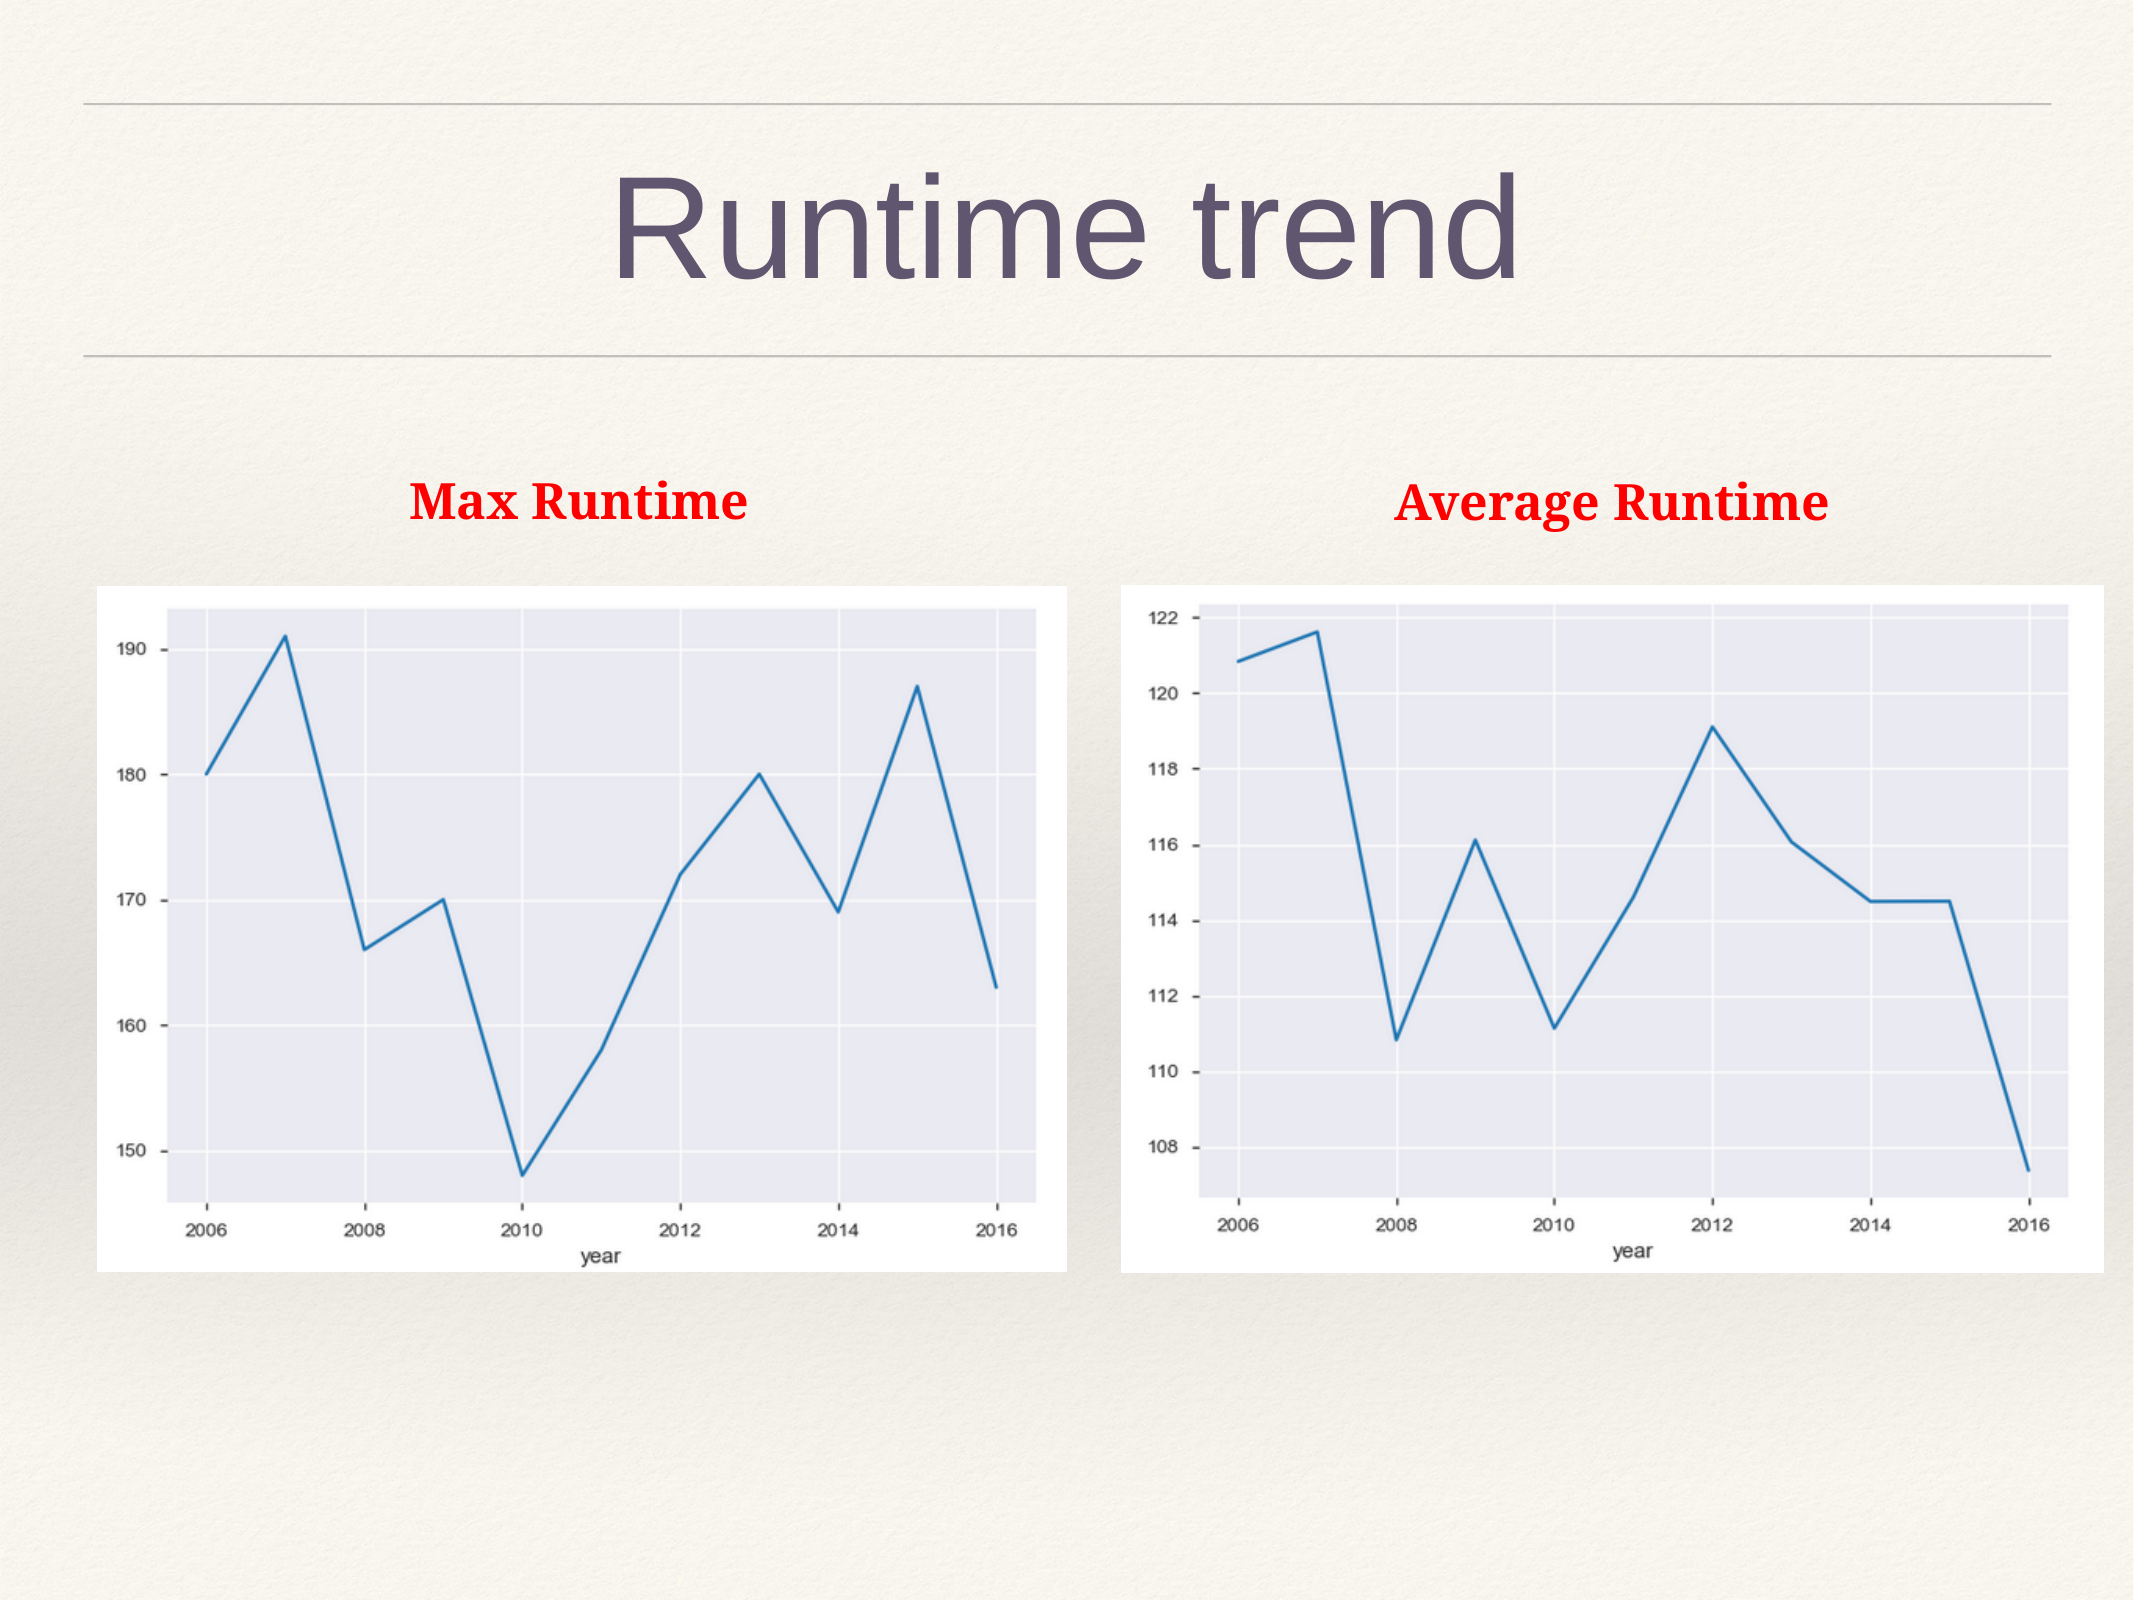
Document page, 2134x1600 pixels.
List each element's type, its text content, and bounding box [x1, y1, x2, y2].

text_box Average Runtime [1175, 462, 2050, 540]
title Runtime trend [82, 130, 2051, 332]
text_box Max Runtime [141, 461, 1017, 539]
picture [0, 0, 2134, 1600]
